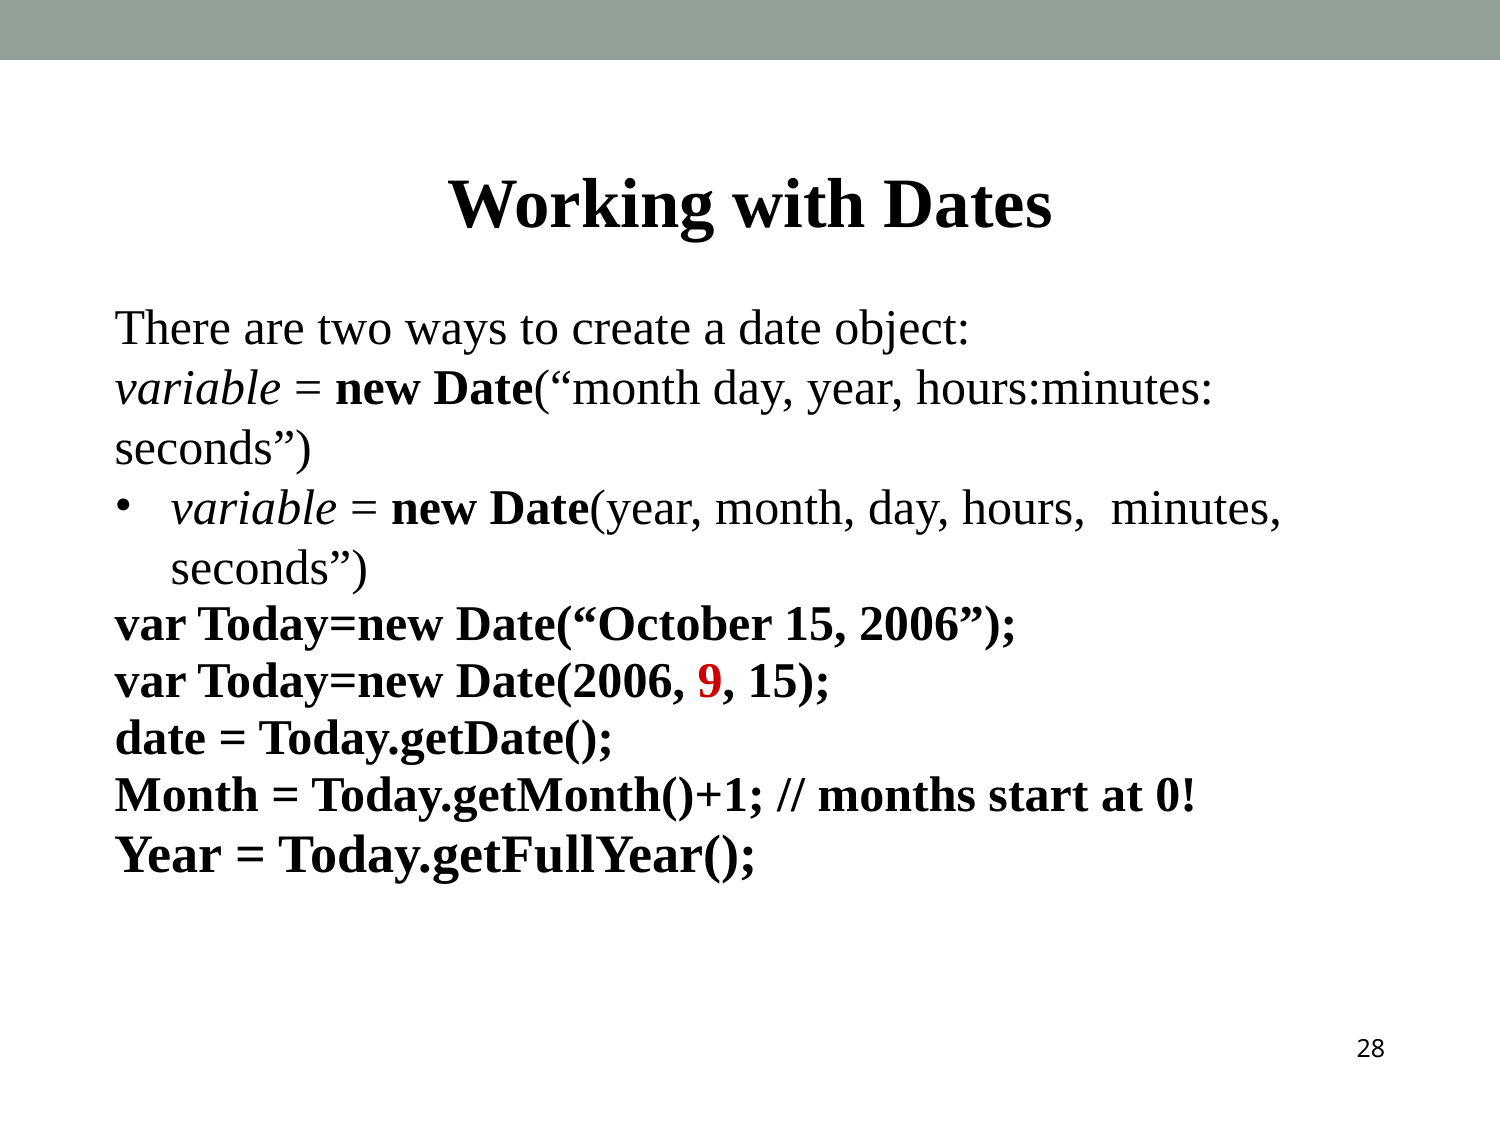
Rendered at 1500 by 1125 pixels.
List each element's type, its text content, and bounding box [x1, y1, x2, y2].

text_box Working with Dates [94, 49, 1407, 250]
text_box There are two ways to create a date object: variable = new Date(“month day, year, hours:minutes: seconds”) variable = new Date(year, month, day, hours, minutes, seconds”) var Today=new Date(“October 15, 2006”); var Today=new Date(2006, 9, 15); date = Today.getDate(); Month = Today.getMonth()+1; // months start at 0! Year = Today.getFullYear(); [99, 287, 1413, 988]
text_box 28 [1074, 1024, 1400, 1103]
